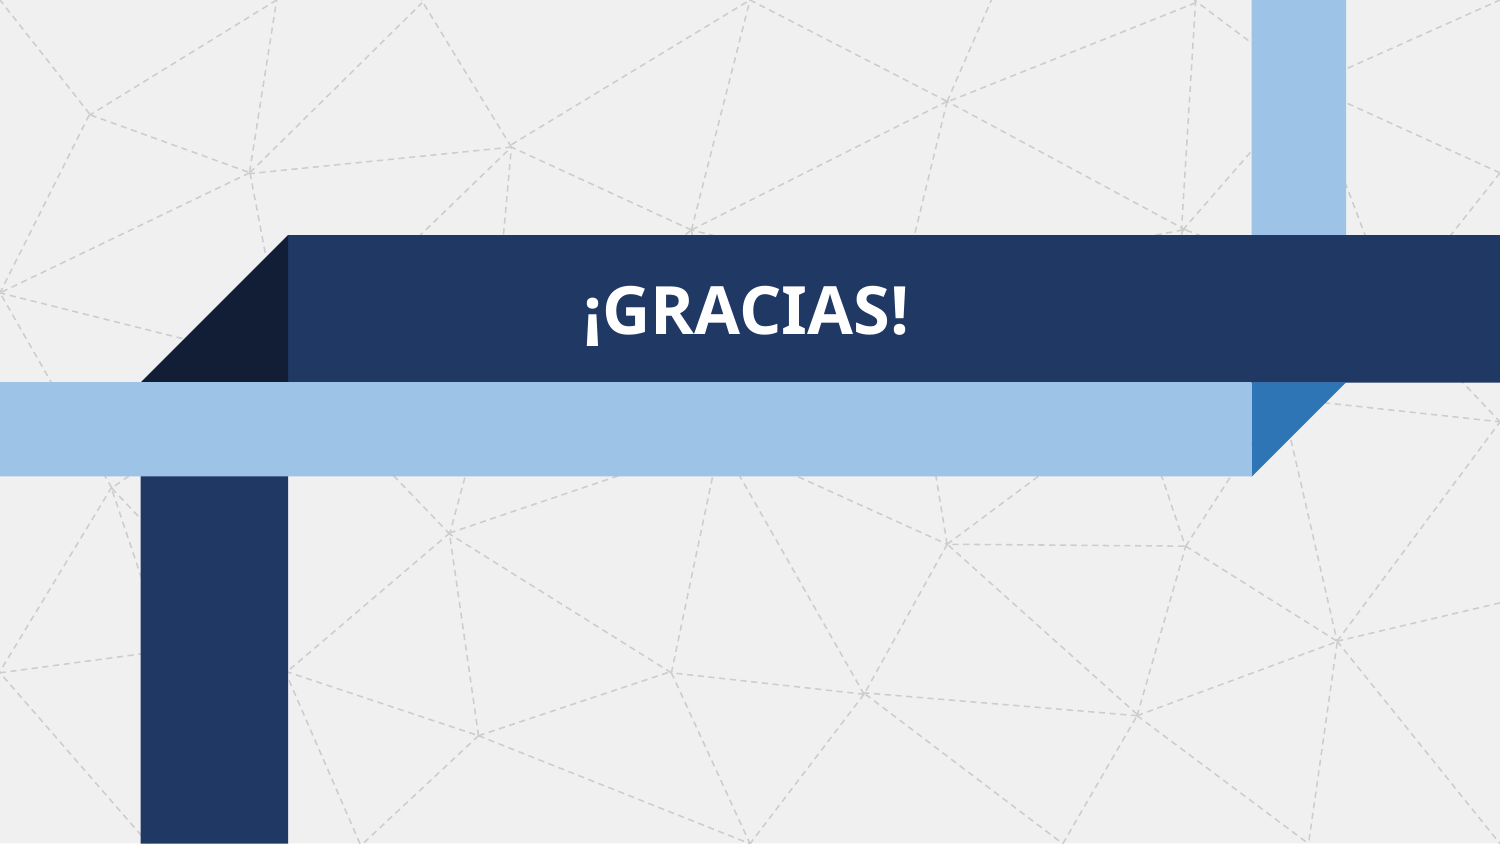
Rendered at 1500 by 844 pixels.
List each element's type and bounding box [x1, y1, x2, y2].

text_box [0, 381, 1347, 478]
text_box [1251, 0, 1347, 233]
text_box [140, 485, 289, 844]
text_box [140, 234, 1500, 384]
